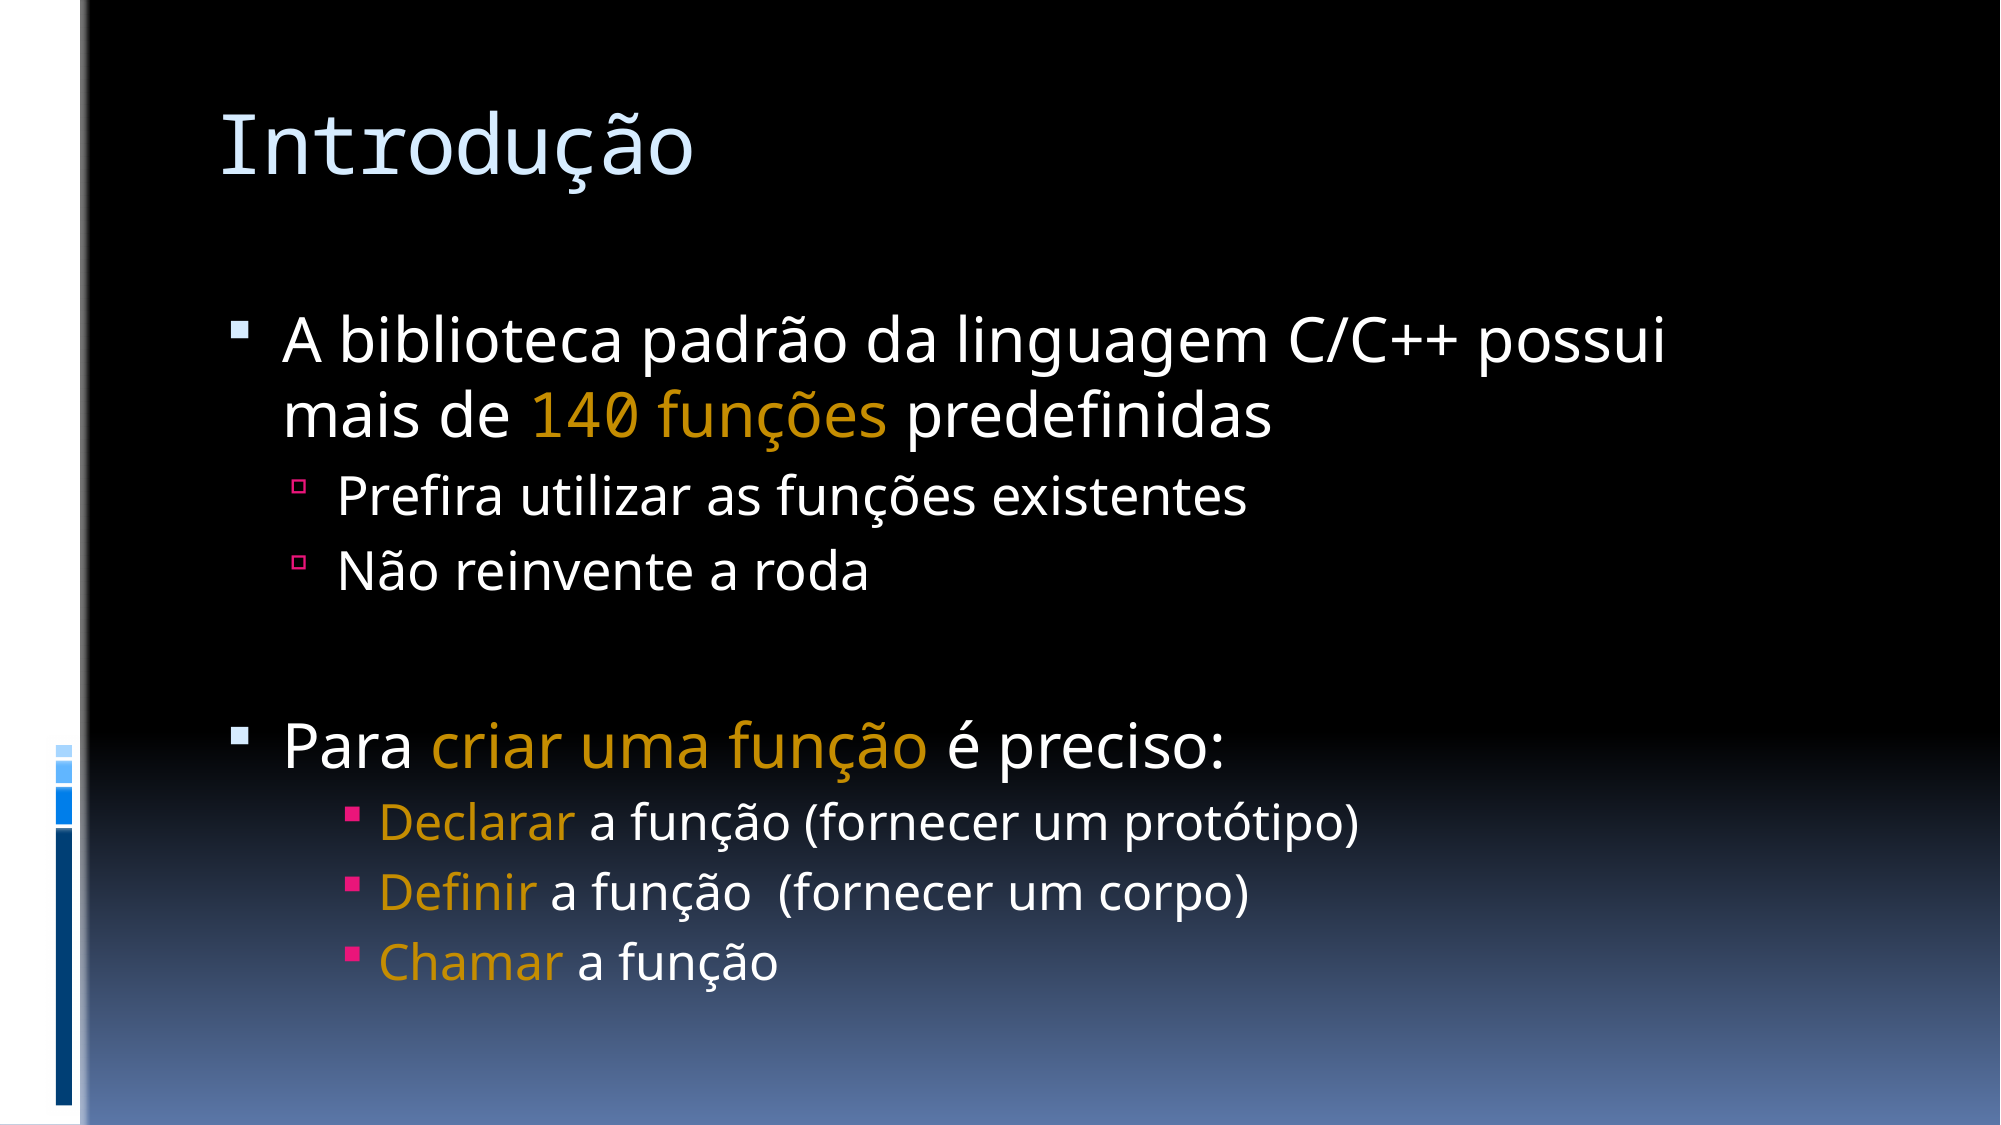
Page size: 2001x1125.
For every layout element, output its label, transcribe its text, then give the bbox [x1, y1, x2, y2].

list A biblioteca padrão da linguagem C/C++ possui mais de 140 funções predefinidas Prefira utilizar as funções existentes Não reinvente a roda Para criar uma função é preciso: Declarar a função (fornecer um protótipo) Definir a função (fornecer um corpo) Chamar a função [200, 292, 1900, 1043]
title Introdução [200, 83, 1900, 234]
